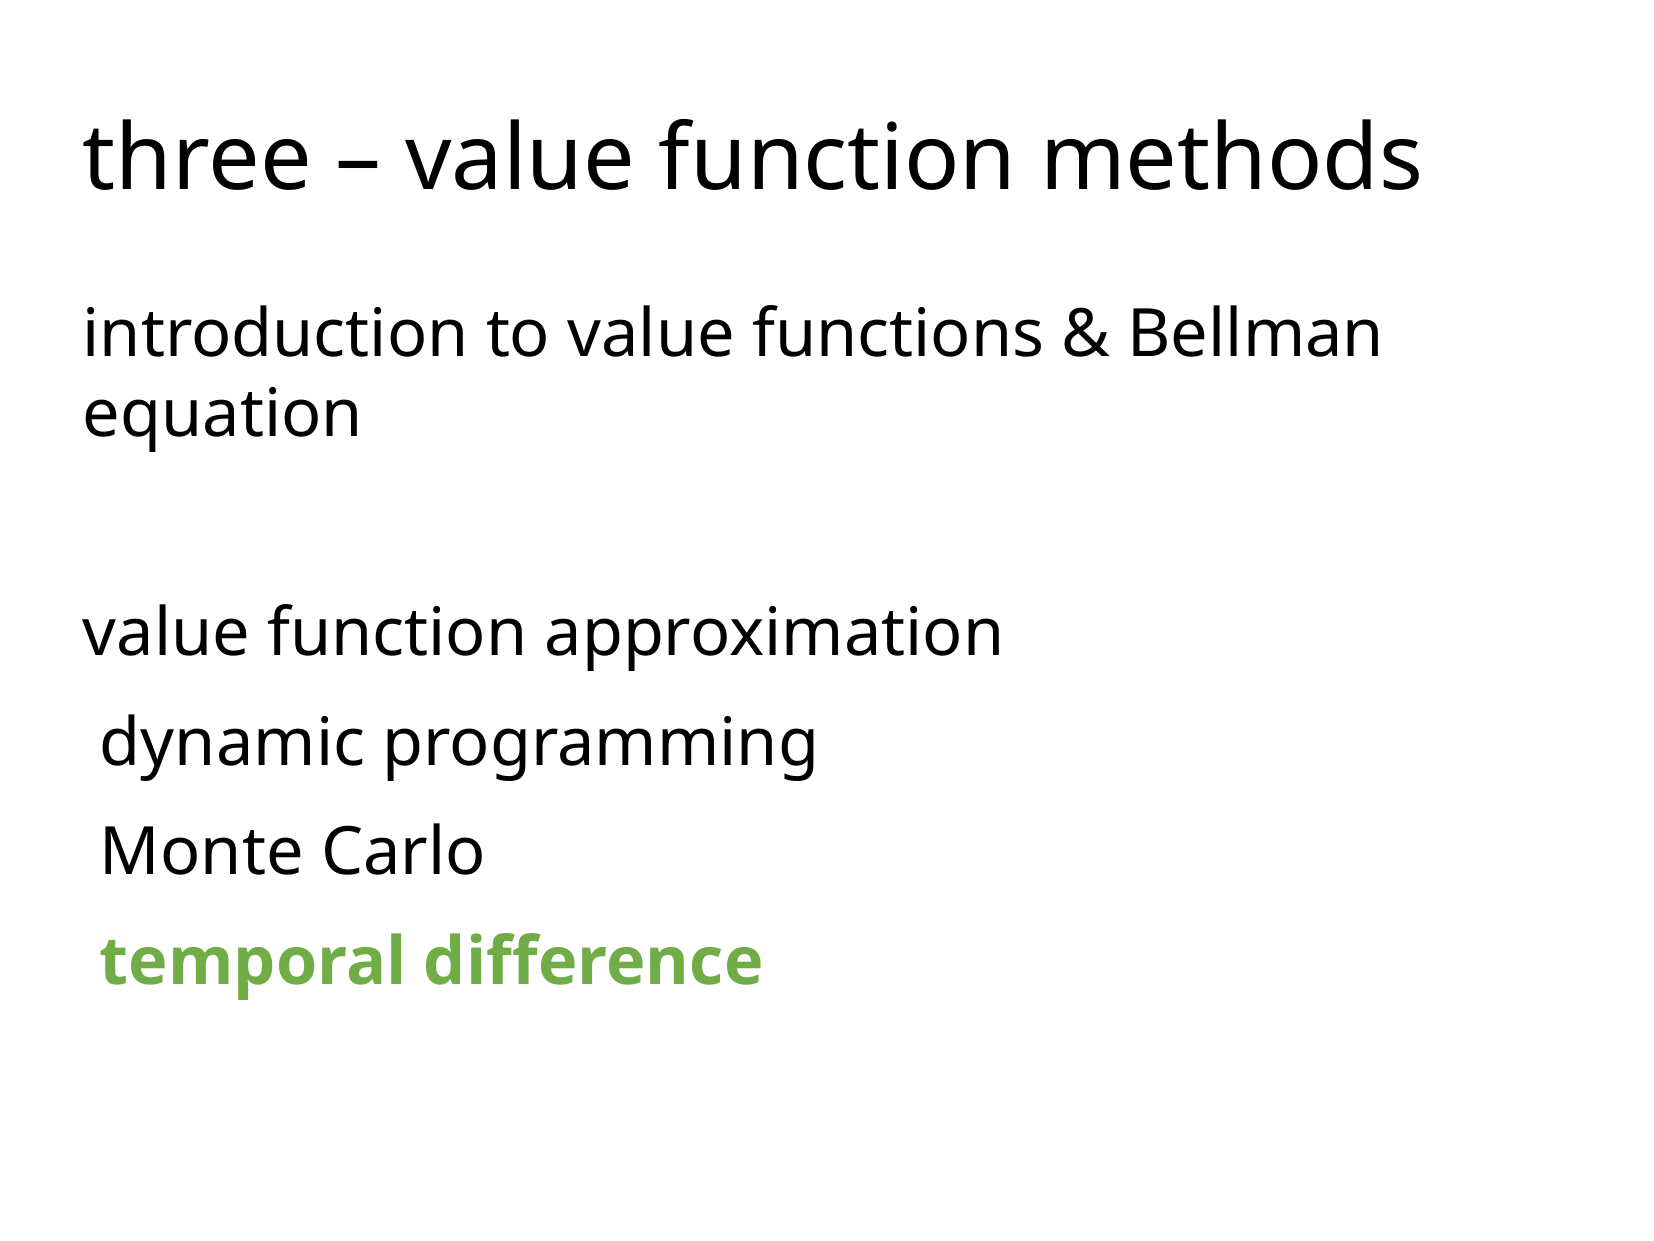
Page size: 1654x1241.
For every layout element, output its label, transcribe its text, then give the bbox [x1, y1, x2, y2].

title three – value function methods [82, 49, 1571, 257]
list introduction to value functions & Bellman equation value function approximation dynamic programming Monte Carlo temporal difference [82, 290, 1571, 1010]
